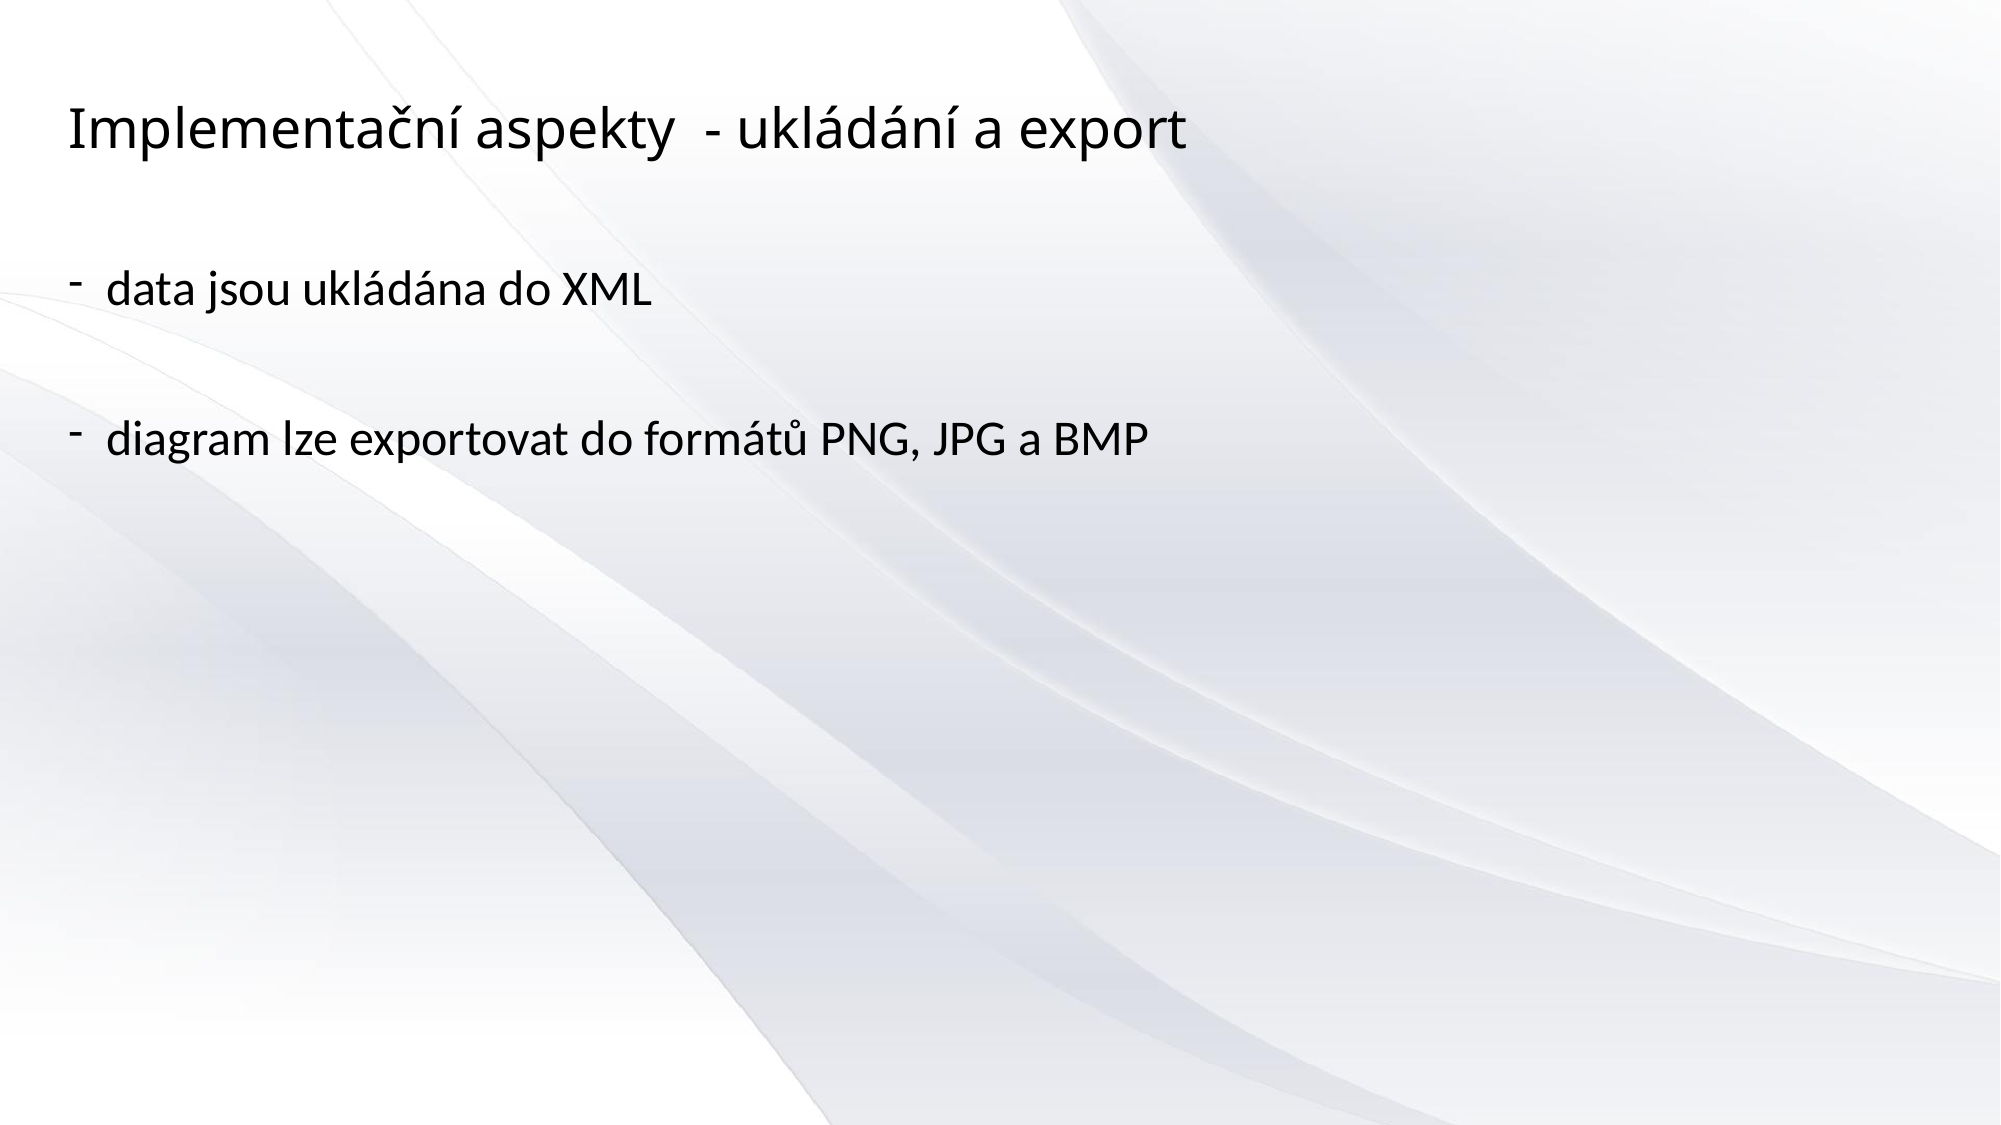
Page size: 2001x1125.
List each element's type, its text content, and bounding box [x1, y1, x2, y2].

text_box data jsou ukládána do XML diagram lze exportovat do formátů PNG, JPG a BMP [53, 254, 1779, 969]
text_box Implementační aspekty - ukládání a export [53, 73, 1236, 189]
picture [0, 0, 2001, 1125]
